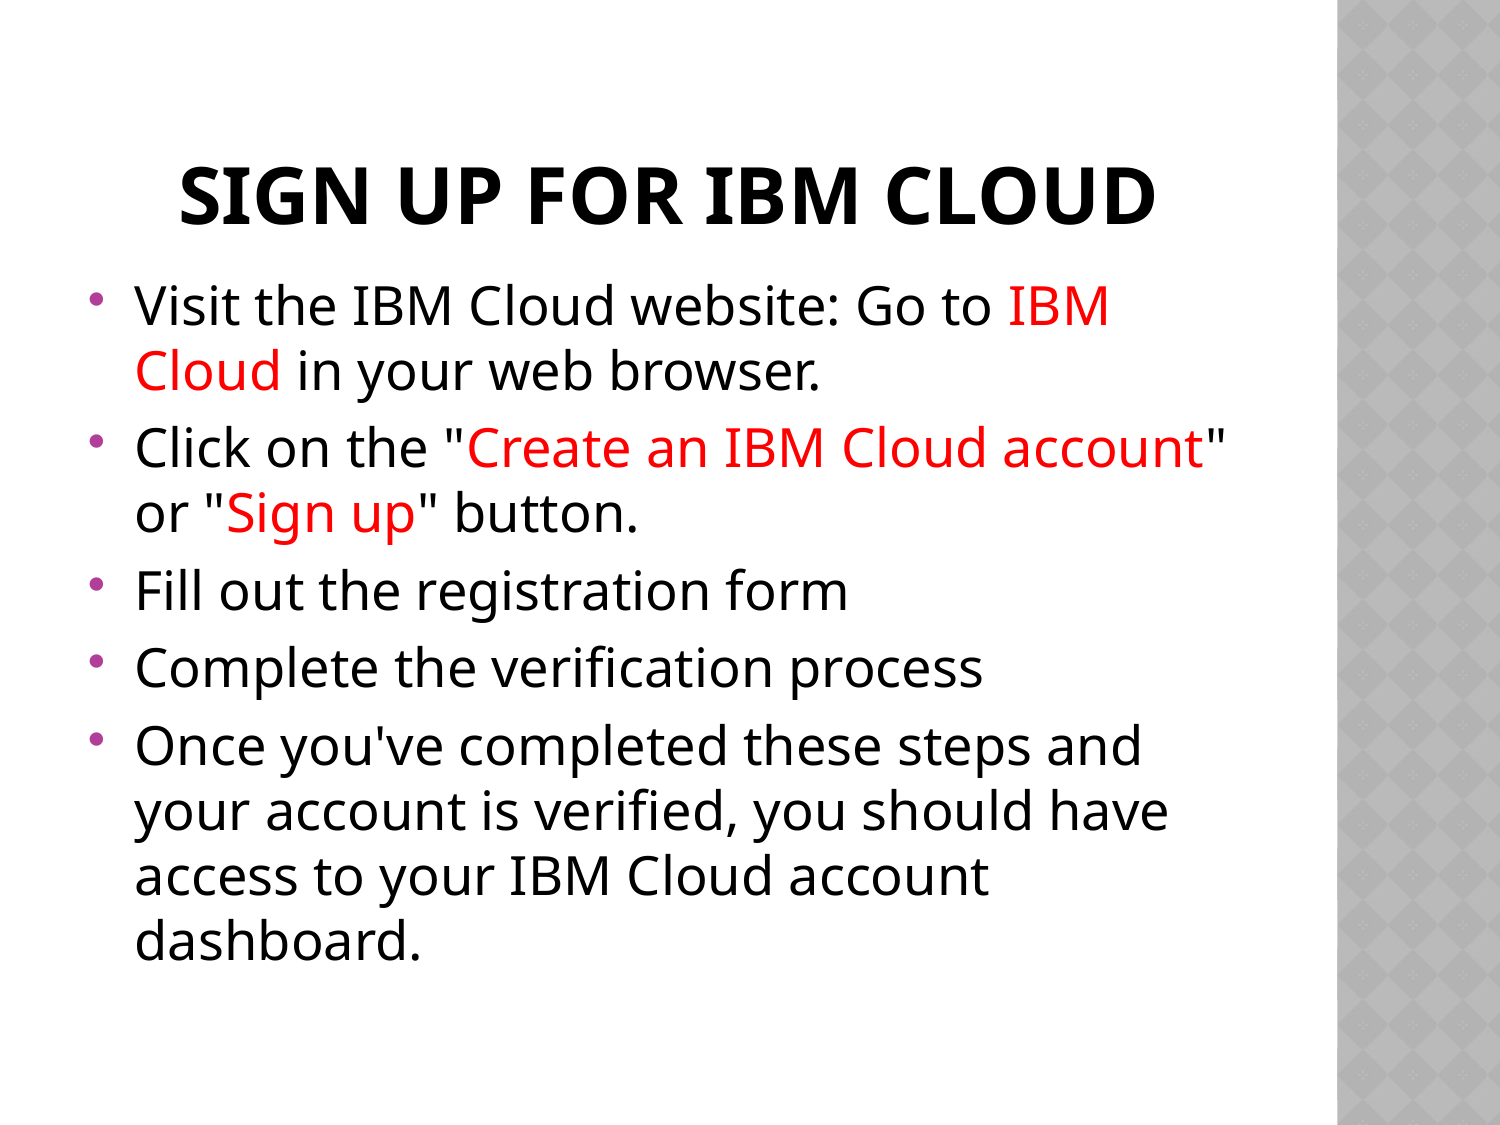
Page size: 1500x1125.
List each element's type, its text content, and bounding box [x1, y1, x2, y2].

title Sign up for IBM Cloud [75, 52, 1263, 240]
list Visit the IBM Cloud website: Go to IBM Cloud in your web browser. Click on the "Create an IBM Cloud account" or "Sign up" button. Fill out the registration form Complete the verification process Once you've completed these steps and your account is verified, you should have access to your IBM Cloud account dashboard. [75, 264, 1263, 1059]
